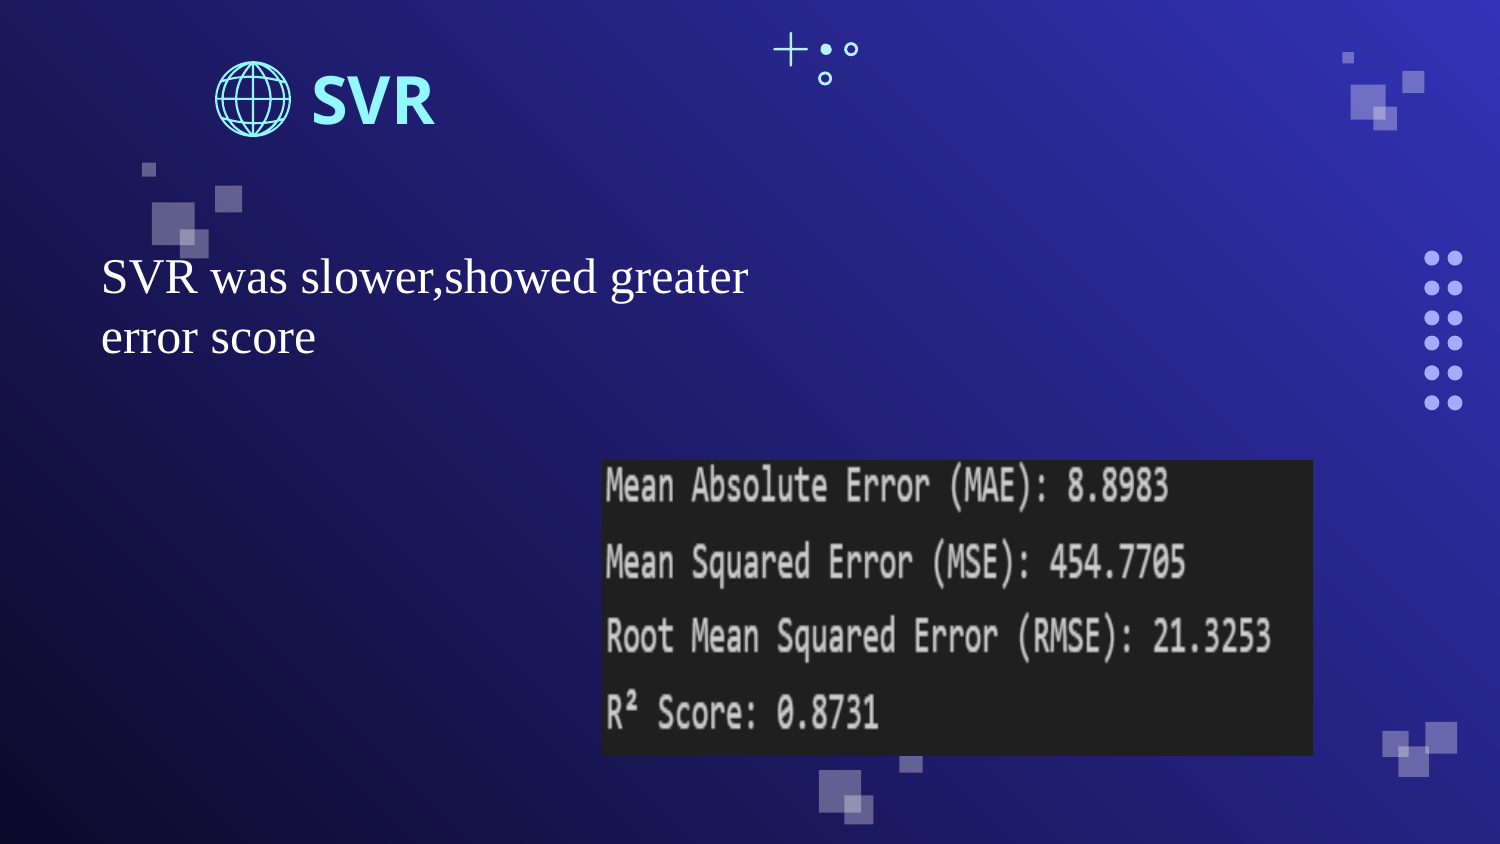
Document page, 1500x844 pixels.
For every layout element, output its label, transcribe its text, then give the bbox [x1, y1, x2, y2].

text_box SVR was slower,showed greater error score [85, 235, 854, 371]
text_box [215, 61, 291, 137]
title SVR [295, 0, 1285, 213]
picture [601, 460, 1313, 757]
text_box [141, 162, 243, 259]
